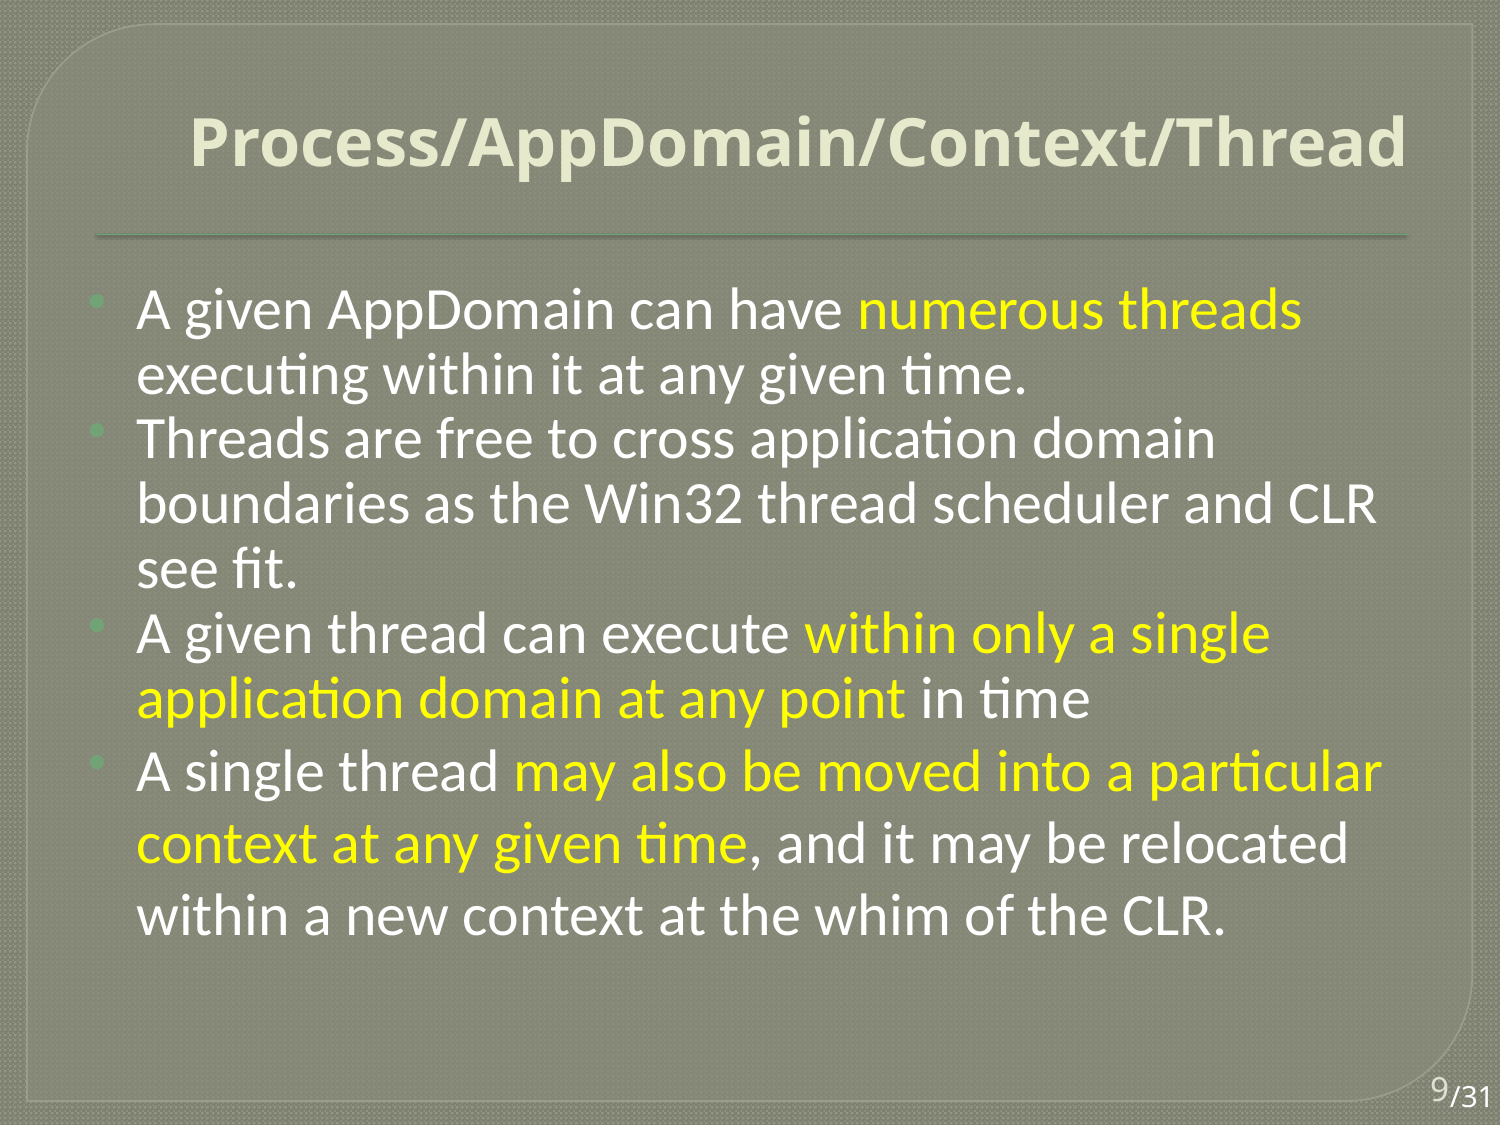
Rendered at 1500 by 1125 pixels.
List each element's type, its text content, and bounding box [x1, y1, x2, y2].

slide_number 9 [1387, 1068, 1464, 1114]
list A given AppDomain can have numerous threads executing within it at any given time. Threads are free to cross application domain boundaries as the Win32 thread scheduler and CLR see fit. A given thread can execute within only a single application domain at any point in time A single thread may also be moved into a particular context at any given time, and it may be relocated within a new context at the whim of the CLR. [75, 270, 1425, 1013]
title Process/AppDomain/Context/Thread [75, 41, 1425, 188]
